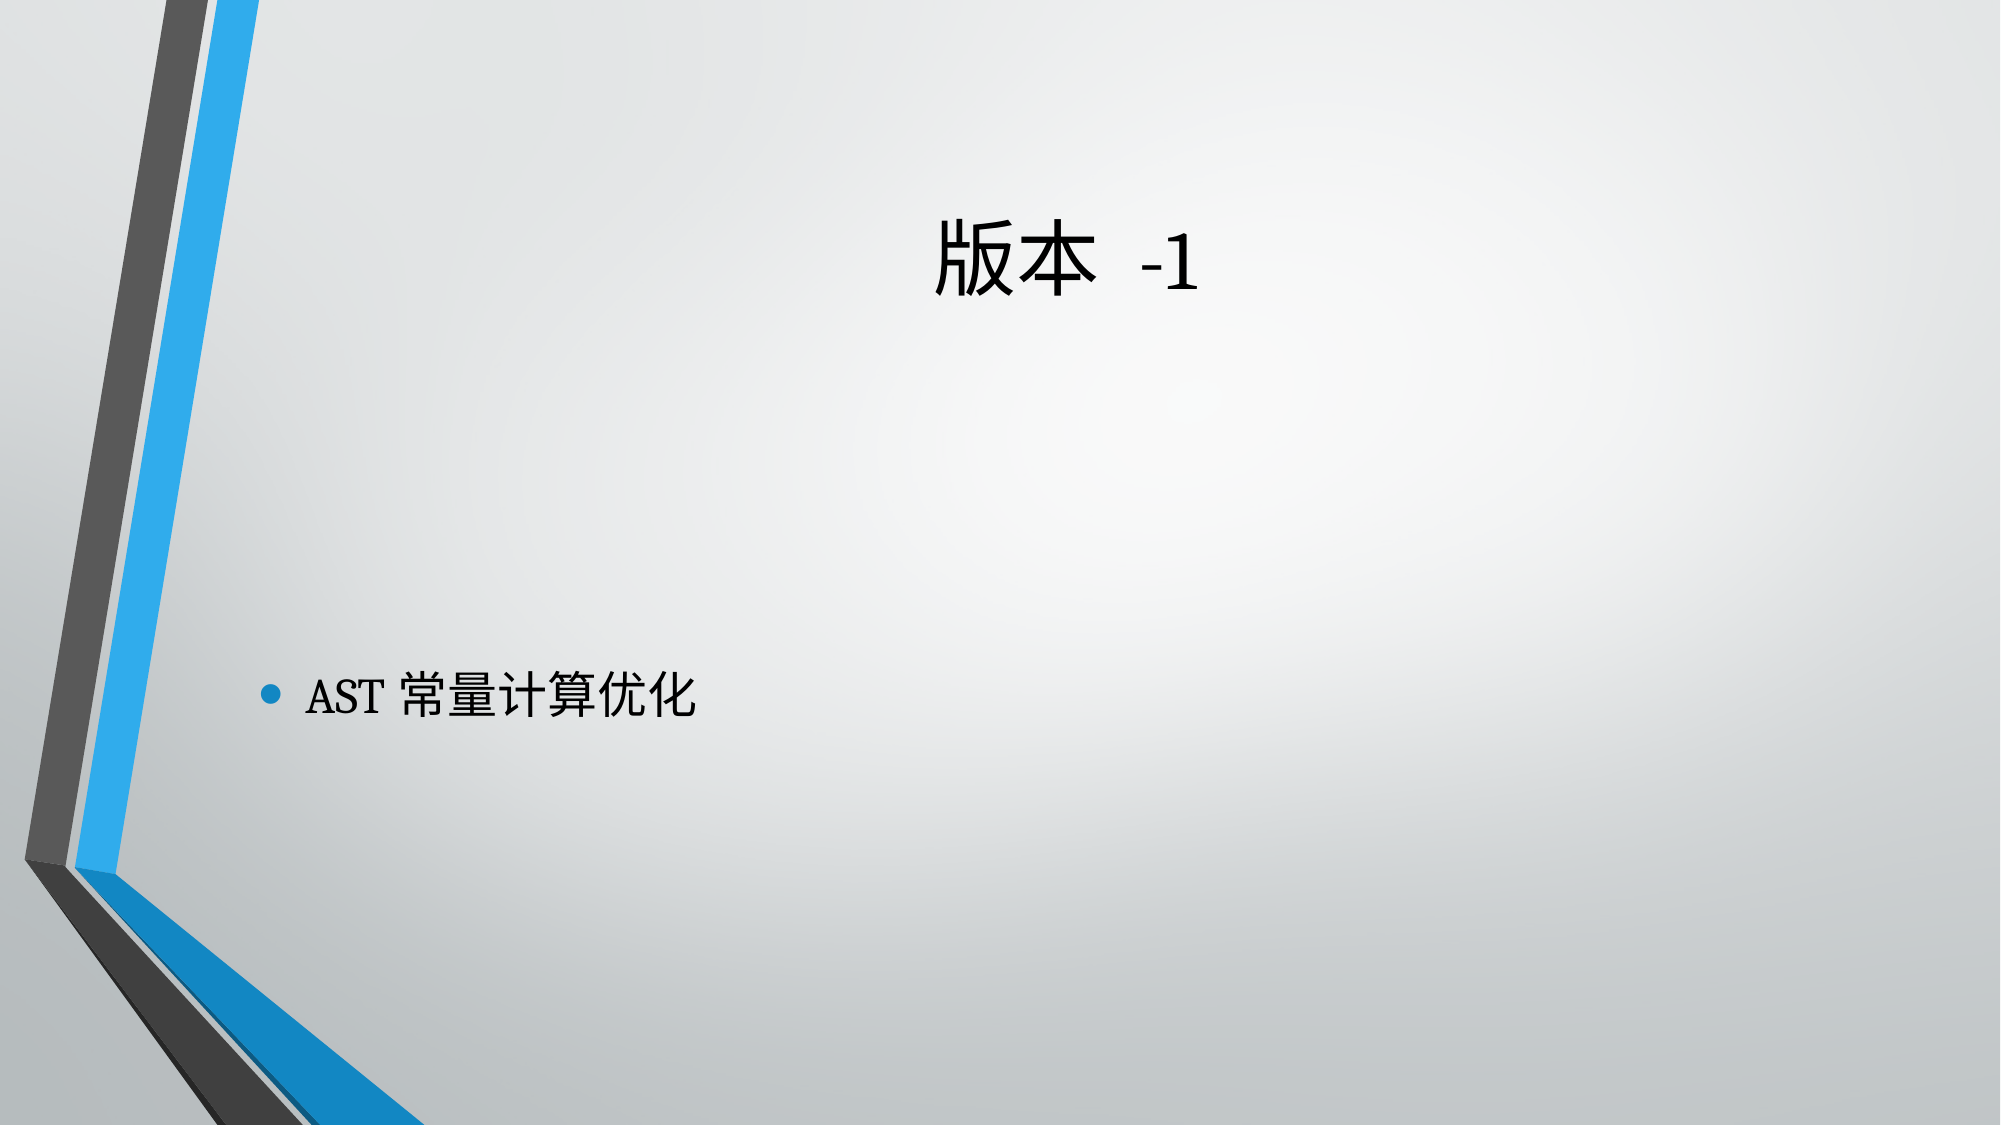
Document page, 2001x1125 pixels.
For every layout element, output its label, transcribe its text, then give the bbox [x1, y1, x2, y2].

list AST常量计算优化 [243, 437, 1887, 950]
title 版本 -1 [243, 112, 1887, 400]
